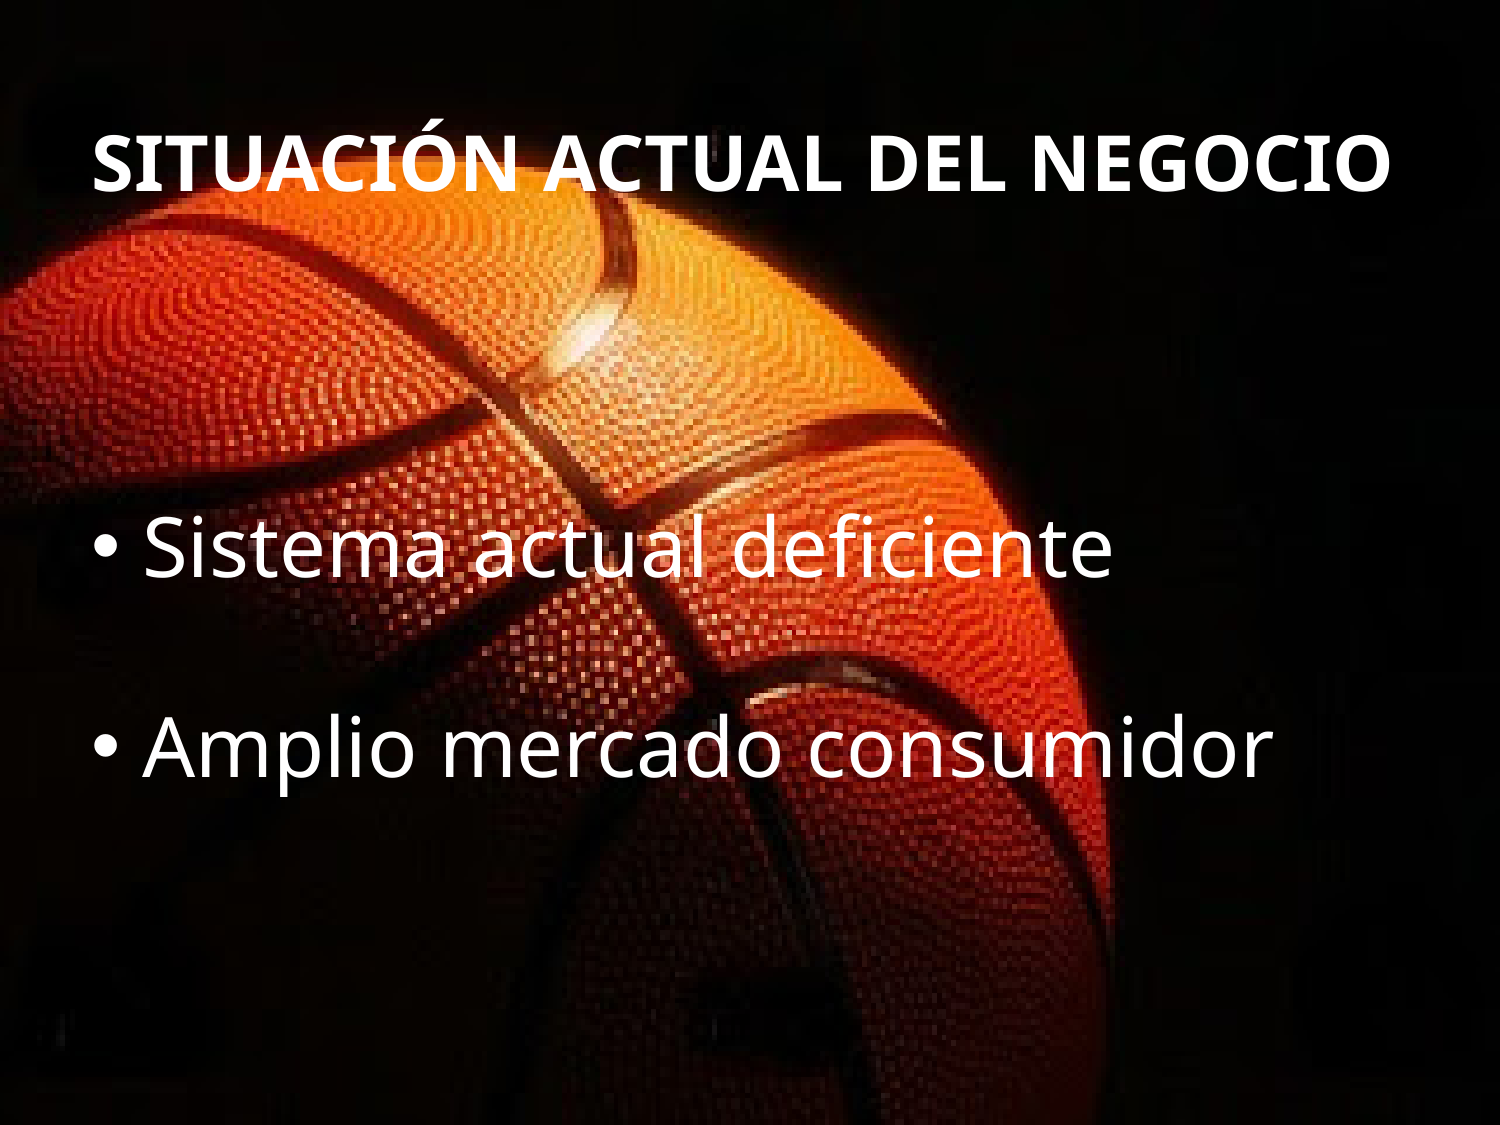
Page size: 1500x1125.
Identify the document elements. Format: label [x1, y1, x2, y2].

list [0, 0, 1500, 1125]
